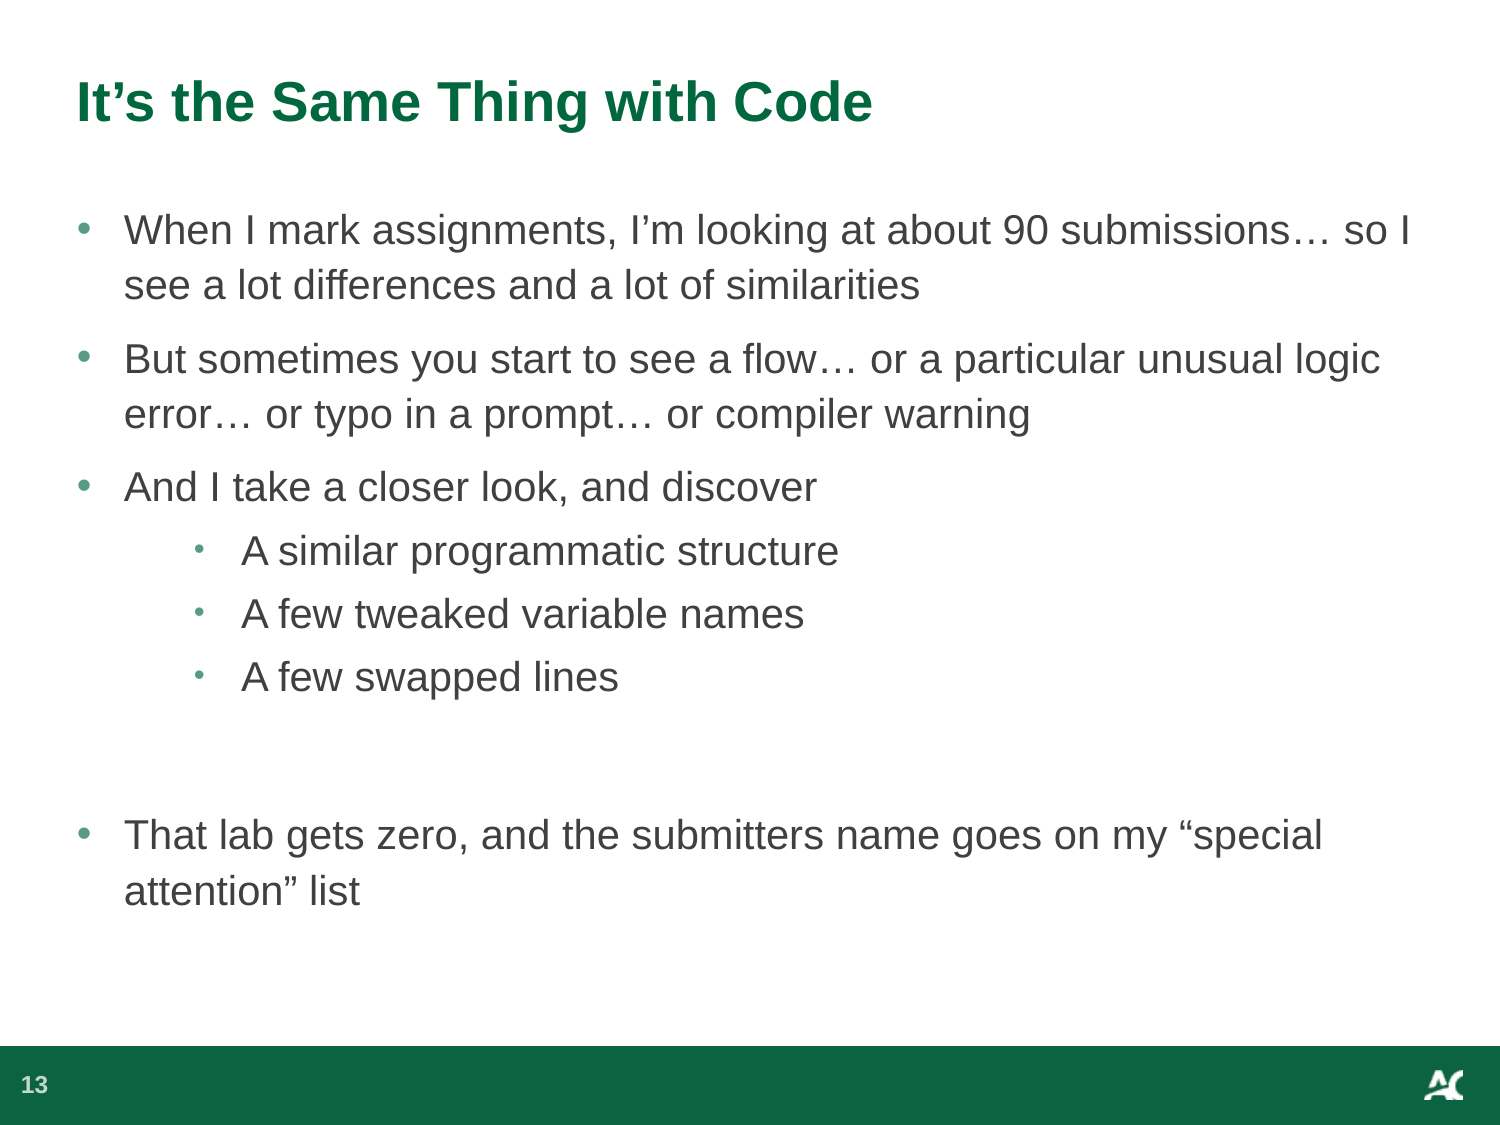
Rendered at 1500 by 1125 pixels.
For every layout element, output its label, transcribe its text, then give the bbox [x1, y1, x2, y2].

slide_number 13 [20, 1057, 77, 1111]
list When I mark assignments, I’m looking at about 90 submissions… so I see a lot differences and a lot of similarities But sometimes you start to see a flow… or a particular unusual logic error… or typo in a prompt… or compiler warning And I take a closer look, and discover A similar programmatic structure A few tweaked variable names A few swapped lines That lab gets zero, and the submitters name goes on my “special attention” list [76, 197, 1463, 962]
title It’s the Same Thing with Code [76, 78, 1141, 197]
